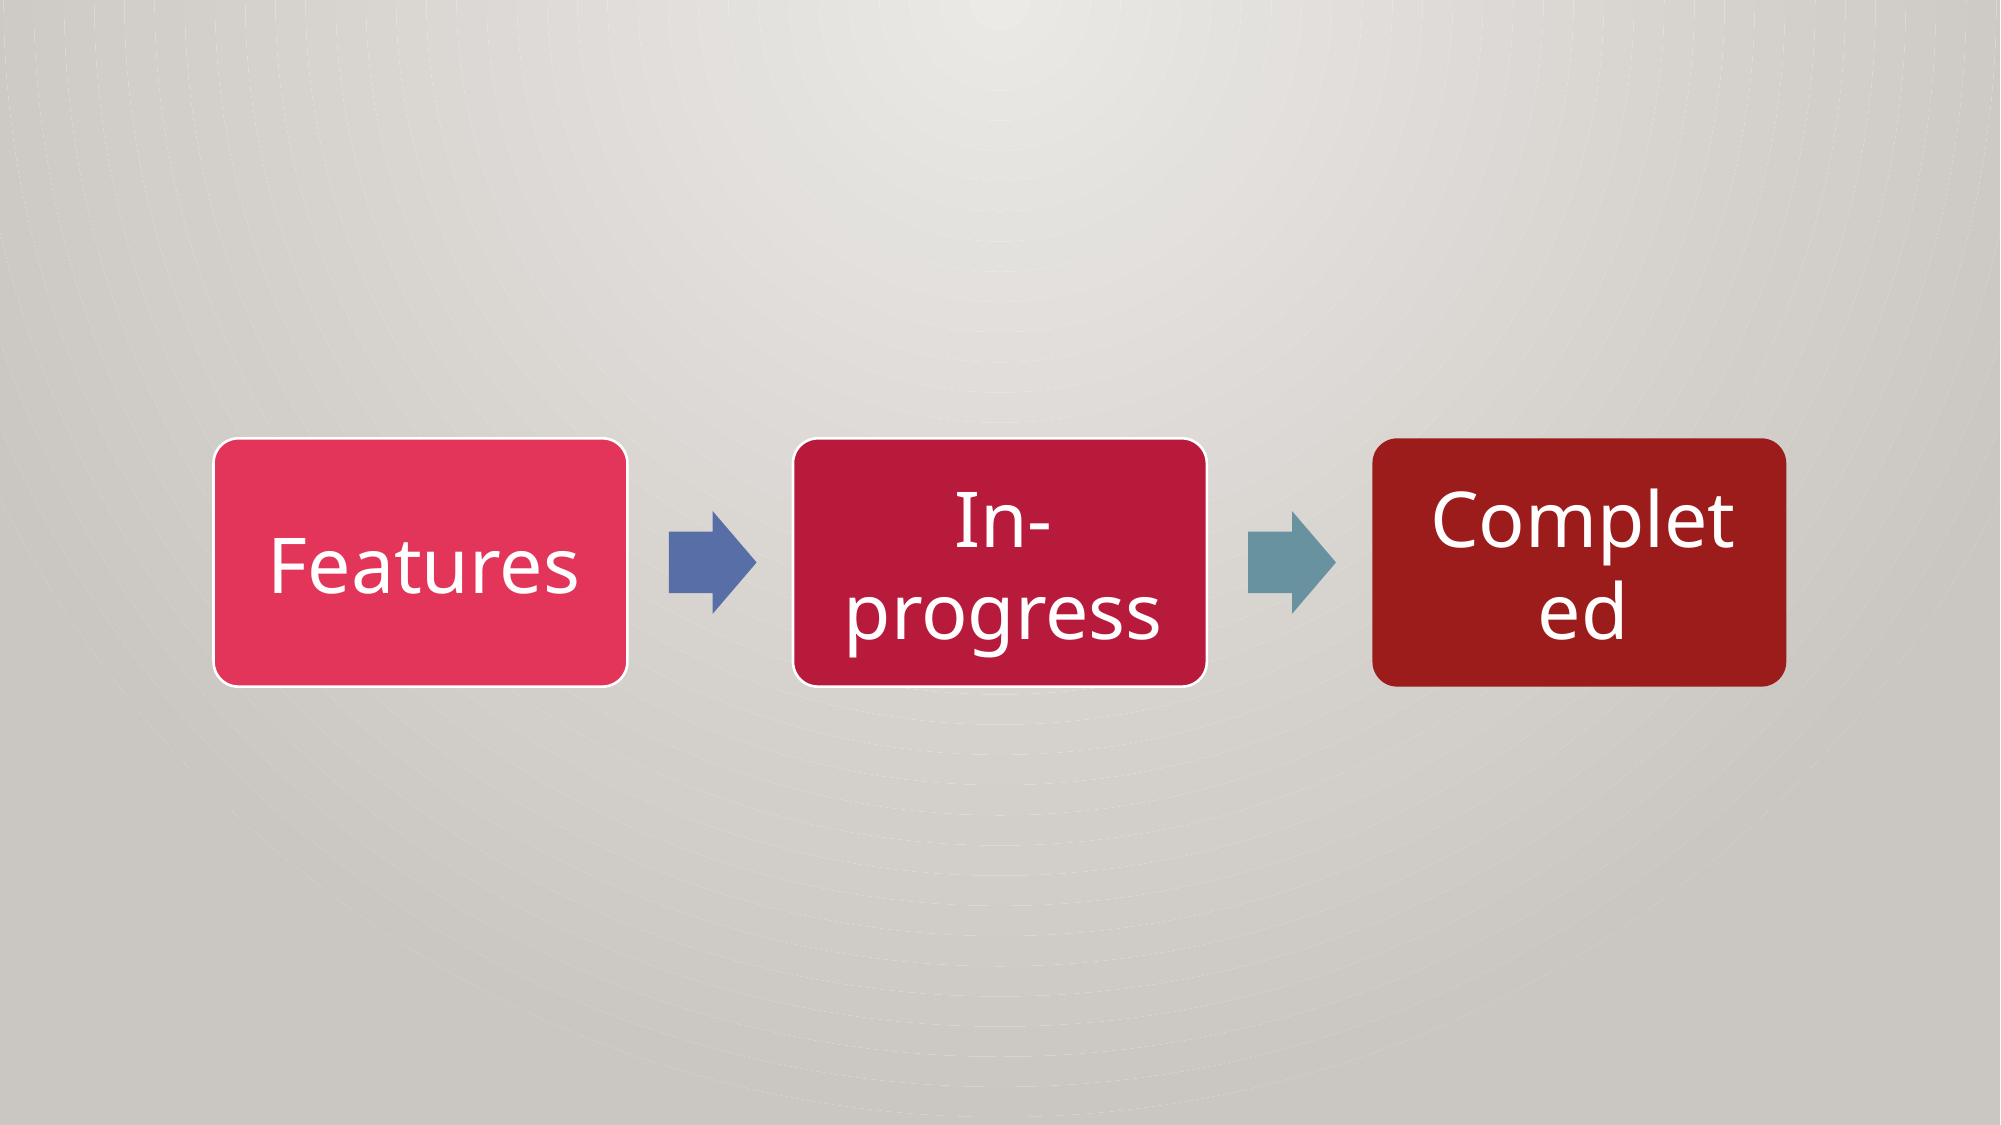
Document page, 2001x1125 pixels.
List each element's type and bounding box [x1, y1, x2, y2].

text_box [211, 289, 1788, 836]
